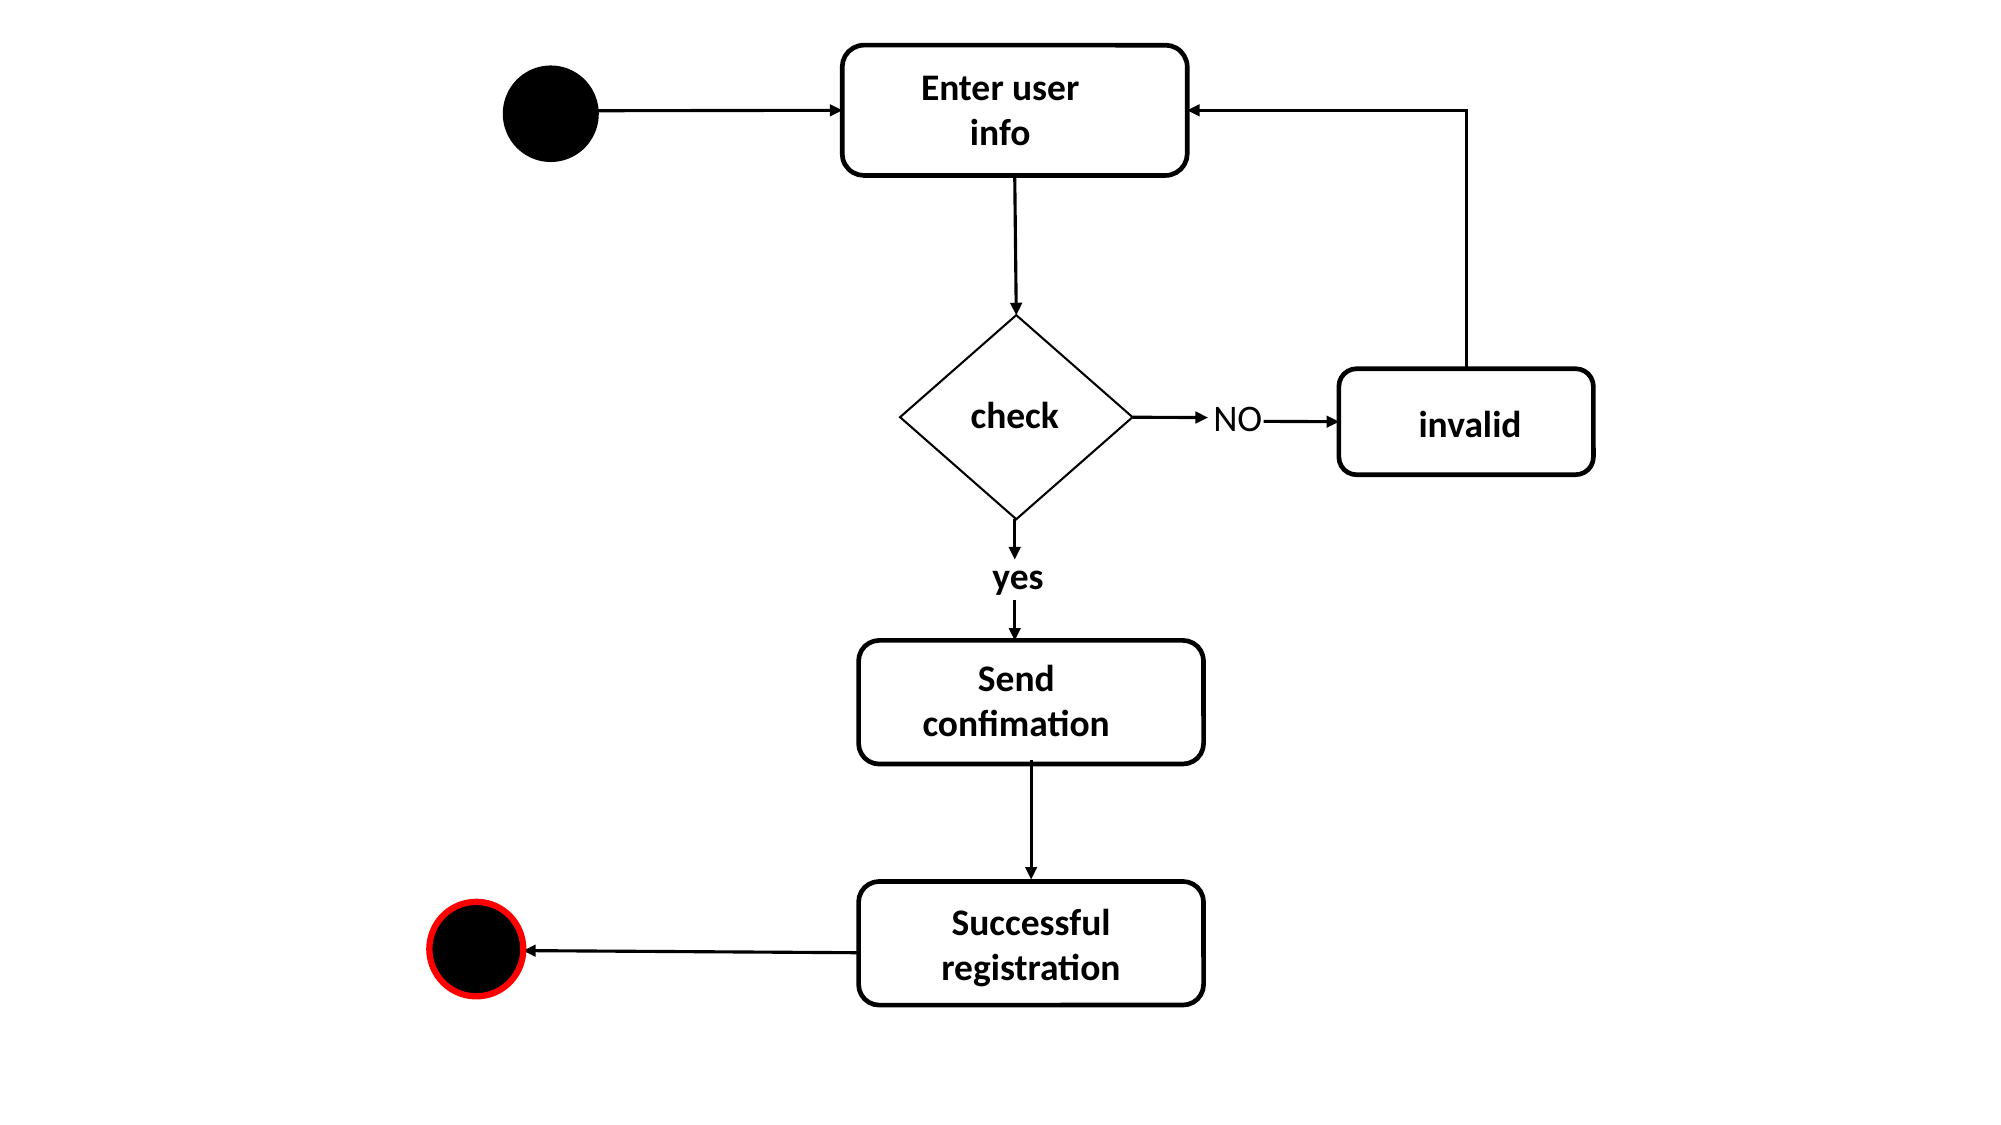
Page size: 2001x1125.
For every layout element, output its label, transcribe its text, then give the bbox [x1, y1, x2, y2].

text_box [1119, 403, 1133, 431]
text_box [898, 406, 911, 429]
text_box invalid [1342, 392, 1598, 452]
text_box check [911, 383, 1119, 444]
text_box [841, 44, 1189, 177]
text_box [502, 65, 599, 163]
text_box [1197, 100, 1456, 379]
text_box [1337, 367, 1595, 476]
text_box Enter user info [873, 55, 1127, 161]
text_box Send confimation [876, 647, 1156, 752]
text_box [857, 639, 1205, 766]
text_box Successful registration [891, 890, 1171, 995]
text_box [857, 880, 1205, 1007]
text_box NO [1198, 386, 1284, 447]
text_box [929, 444, 1104, 521]
text_box [937, 314, 1096, 383]
text_box [428, 900, 525, 998]
text_box yes [977, 544, 1085, 605]
